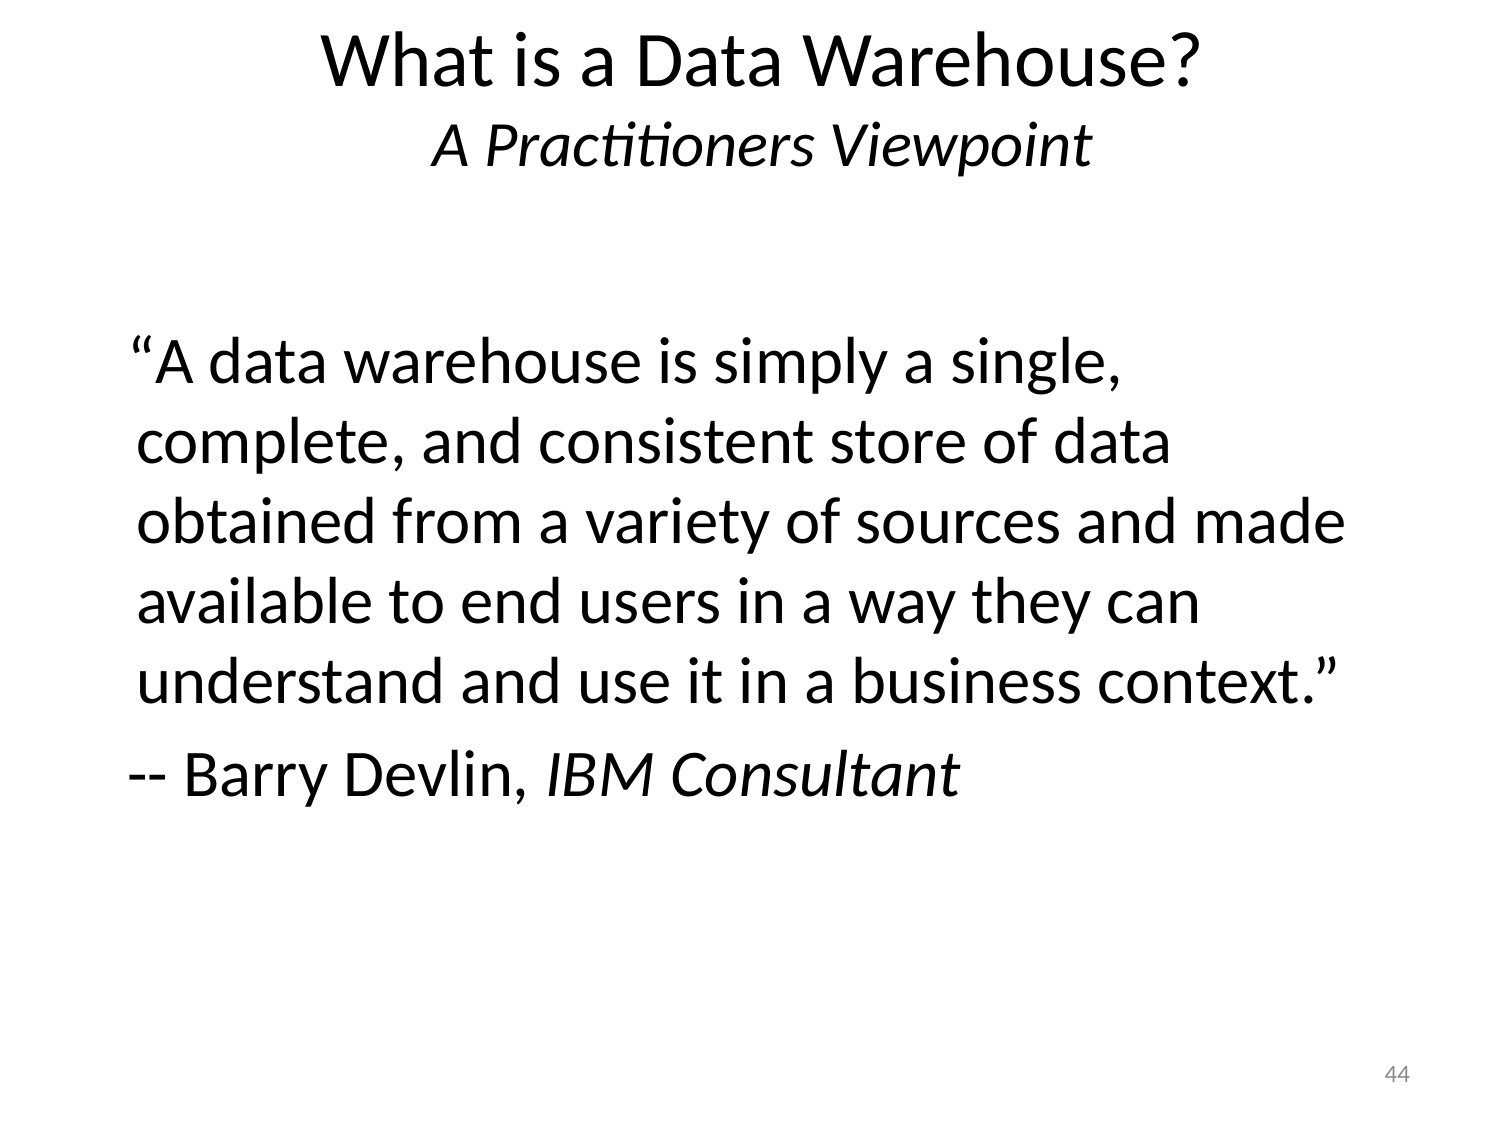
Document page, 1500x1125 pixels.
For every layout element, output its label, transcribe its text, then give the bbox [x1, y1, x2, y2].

slide_number 44 [1074, 1042, 1425, 1103]
title What is a Data Warehouse? A Practitioners Viewpoint [125, 0, 1400, 188]
list “A data warehouse is simply a single, complete, and consistent store of data obtained from a variety of sources and made available to end users in a way they can understand and use it in a business context.” -- Barry Devlin, IBM Consultant [112, 309, 1388, 933]
